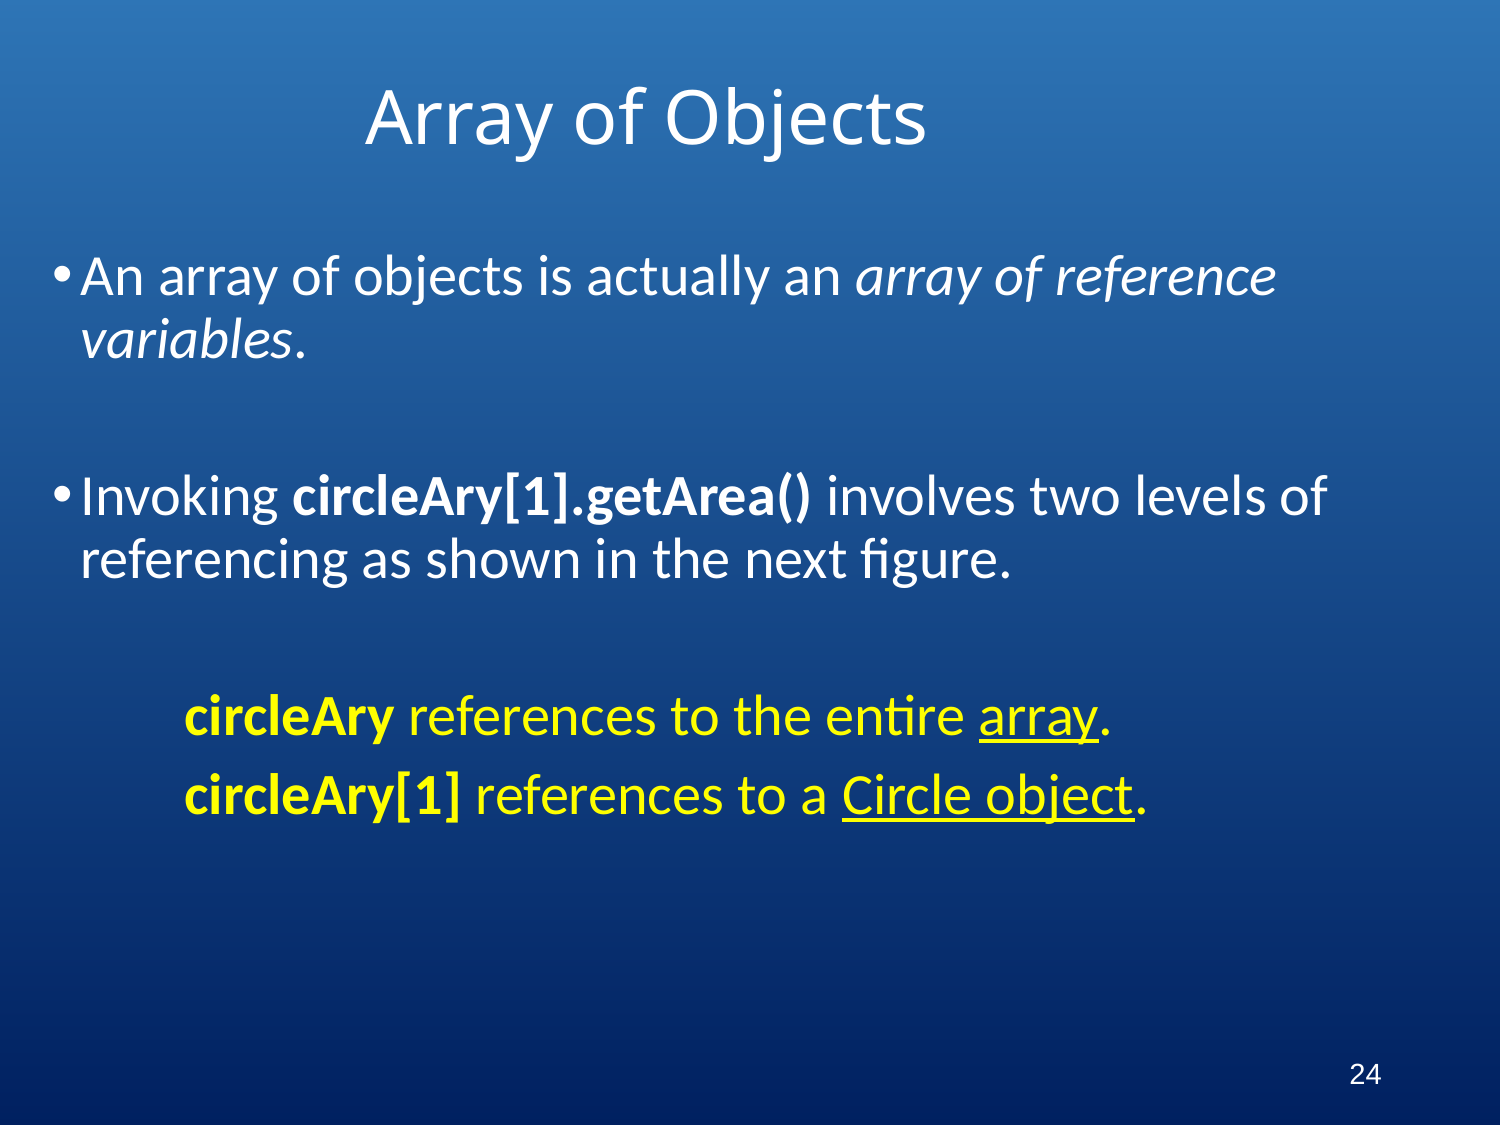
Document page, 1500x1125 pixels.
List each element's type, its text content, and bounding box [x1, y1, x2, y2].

list An array of objects is actually an array of reference variables. Invoking circleAry[1].getArea() involves two levels of referencing as shown in the next figure. circleAry references to the entire array. circleAry[1] references to a Circle object. [37, 237, 1463, 1075]
title Array of Objects [350, 63, 1438, 178]
slide_number 24 [1059, 1075, 1397, 1103]
